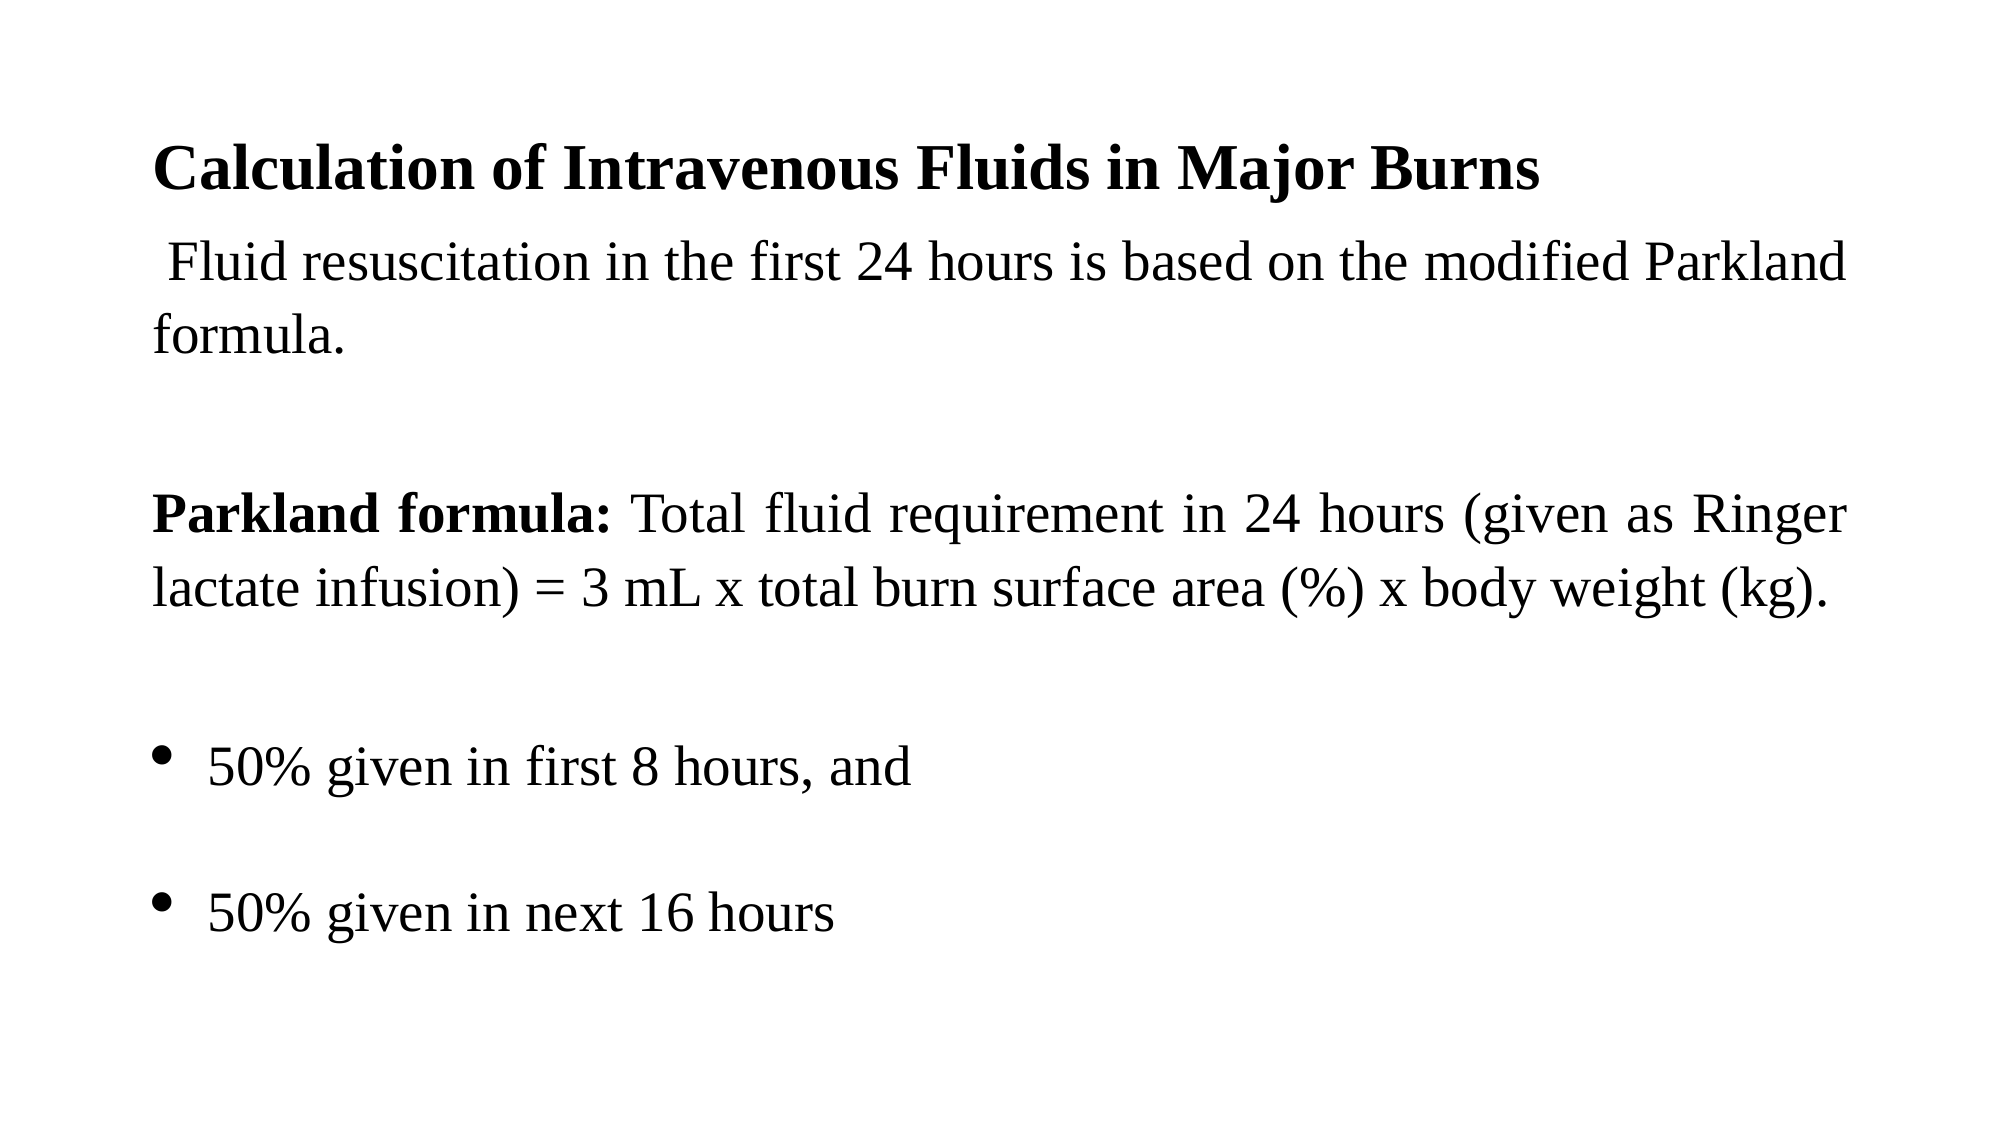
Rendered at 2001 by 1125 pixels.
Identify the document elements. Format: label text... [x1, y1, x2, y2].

list Calculation of Intravenous Fluids in Major Burns Fluid resuscitation in the first 24 hours is based on the modified Parkland formula. Parkland formula: Total fluid requirement in 24 hours (given as Ringer lactate infusion) = 3 mL x total burn surface area (%) x body weight (kg). 50% given in first 8 hours, and 50% given in next 16 hours [137, 111, 1863, 1014]
